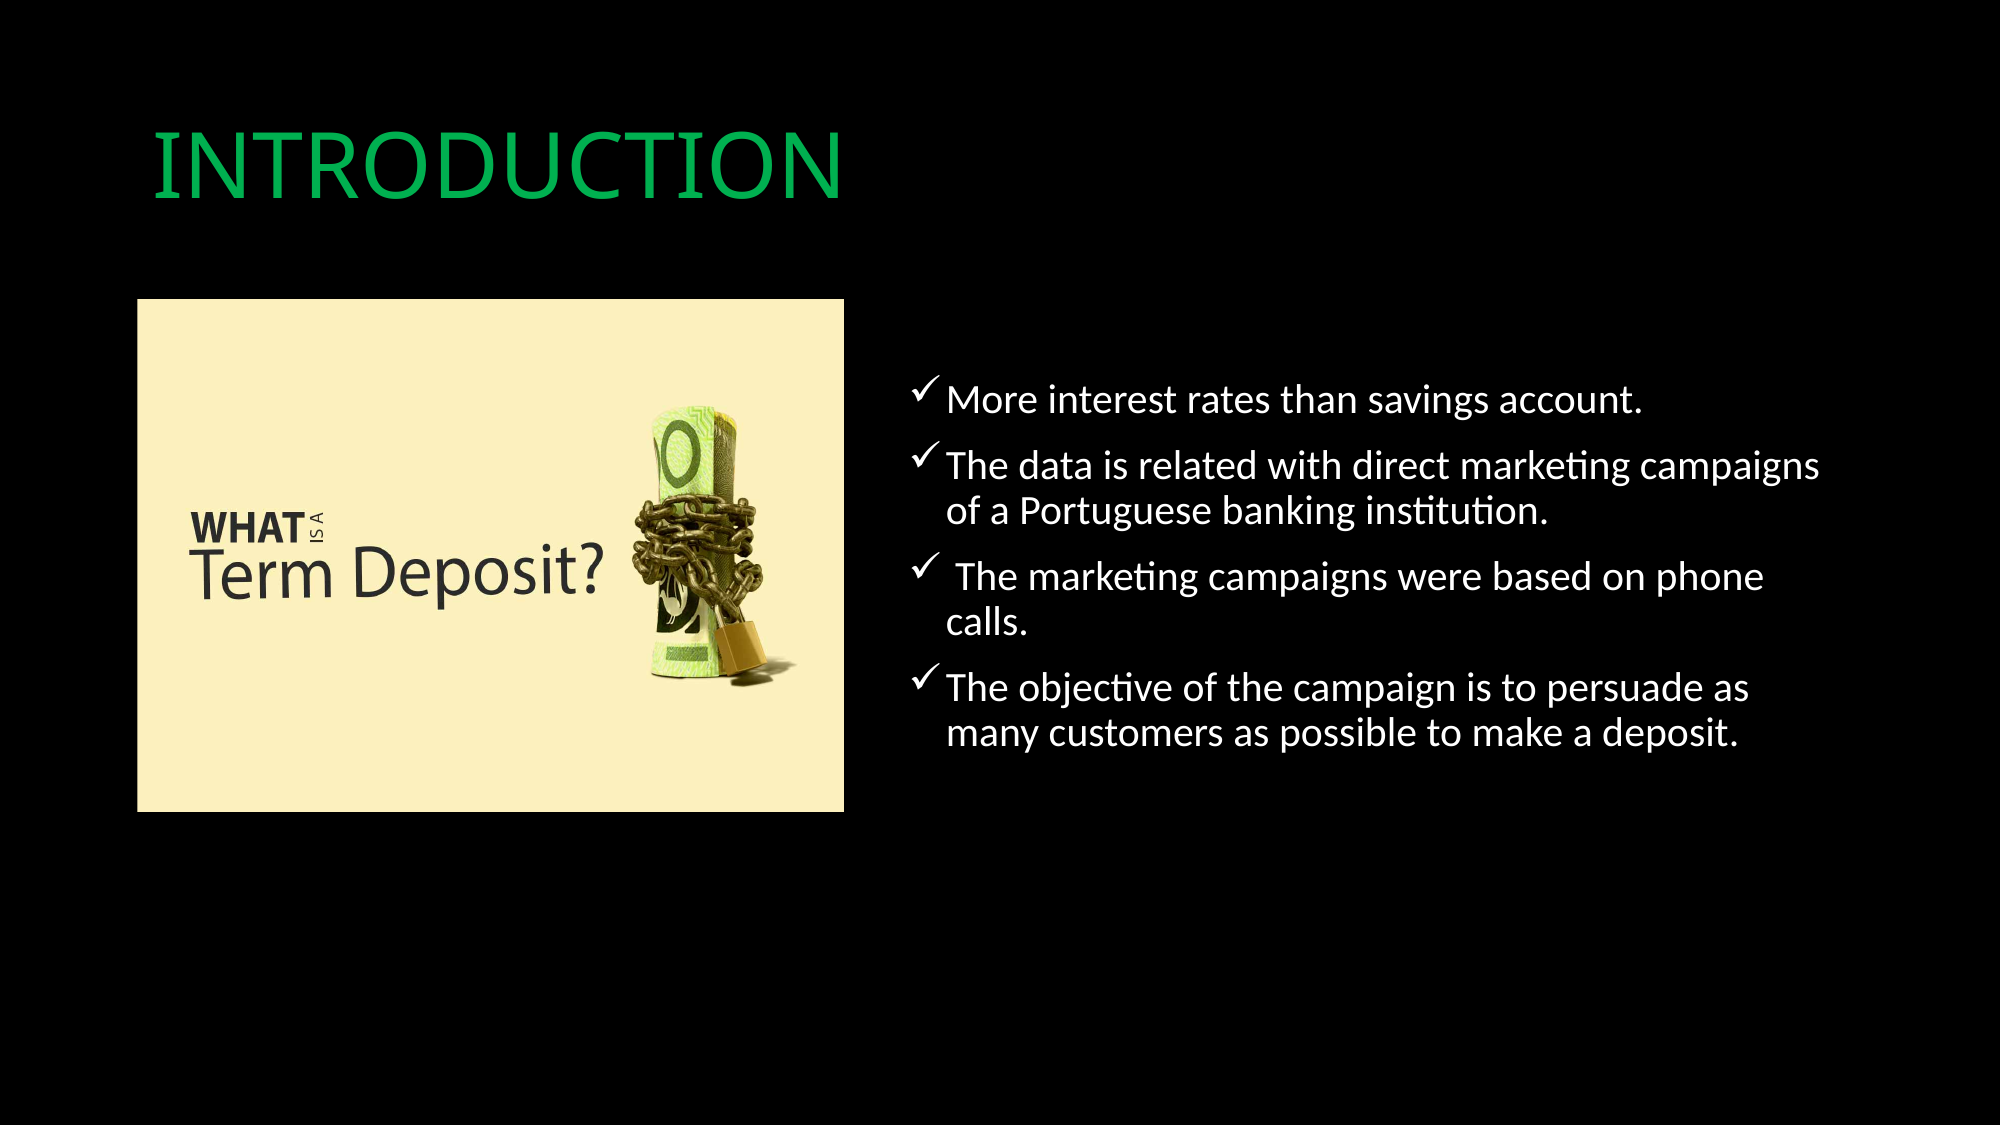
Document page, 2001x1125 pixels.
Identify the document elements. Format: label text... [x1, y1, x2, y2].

title INTRODUCTION [137, 59, 1863, 278]
picture [137, 299, 844, 812]
list More interest rates than savings account. The data is related with direct marketing campaigns of a Portuguese banking institution. The marketing campaigns were based on phone calls. The objective of the campaign is to persuade as many customers as possible to make a deposit. [893, 299, 1863, 812]
